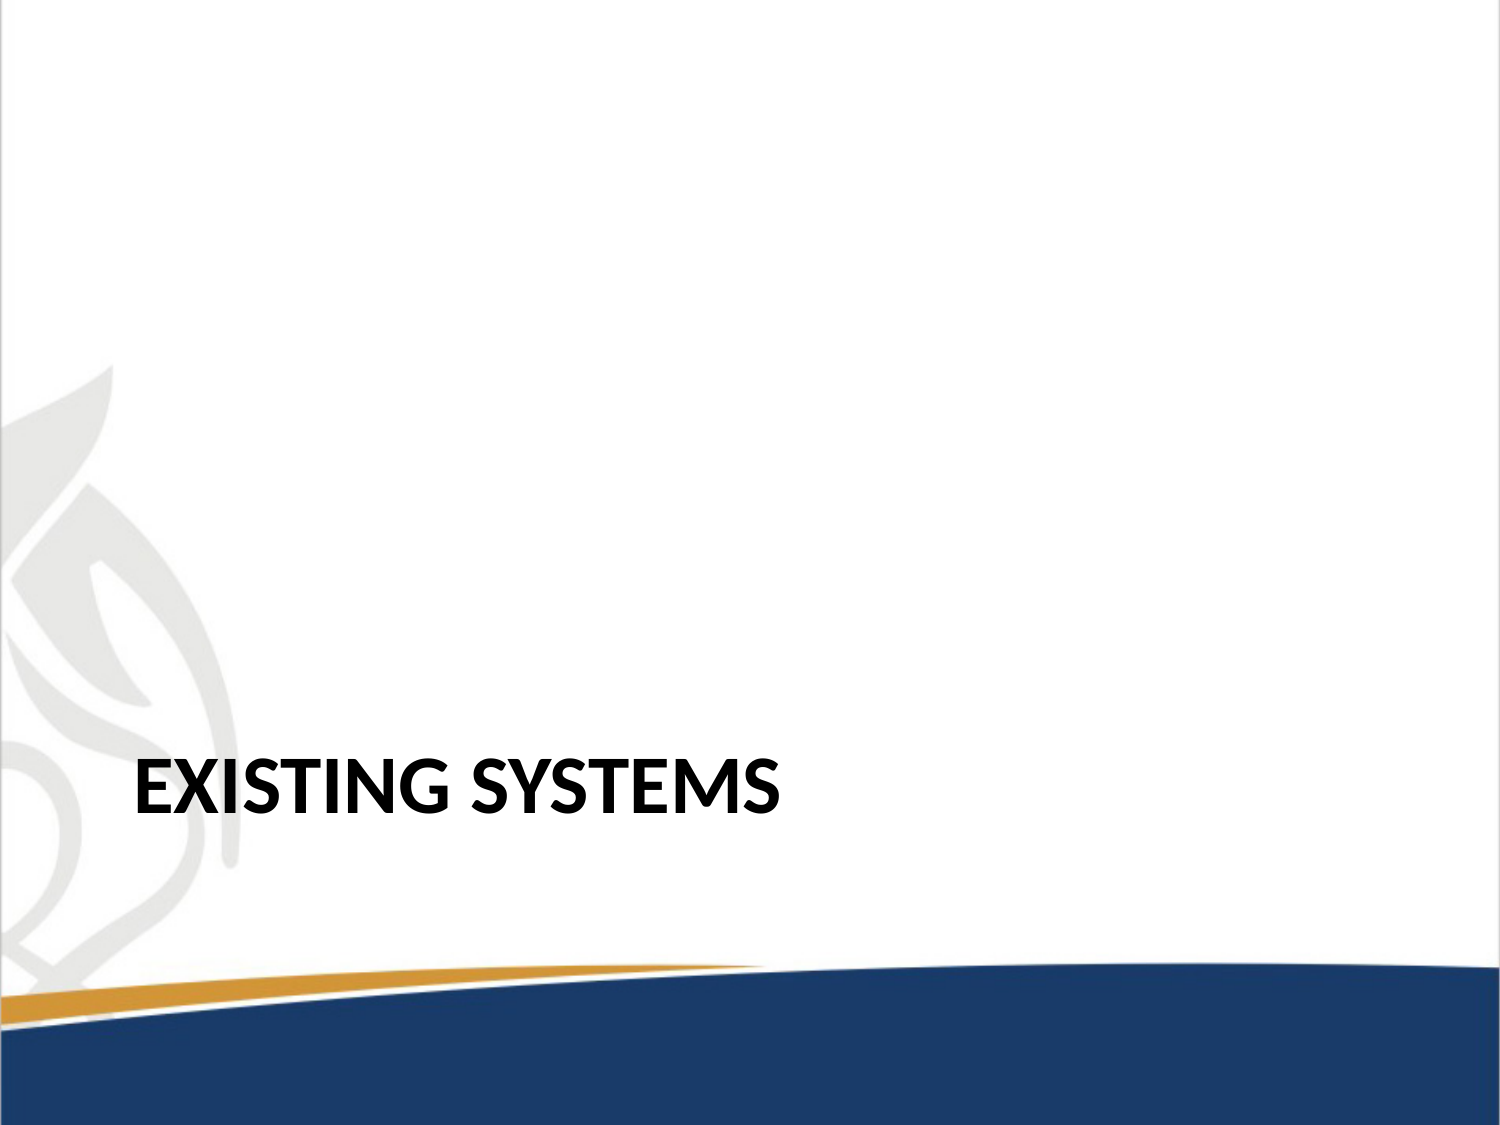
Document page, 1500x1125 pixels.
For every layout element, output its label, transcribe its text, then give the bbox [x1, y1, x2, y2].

title Existing systems [118, 722, 1394, 947]
picture [0, 0, 1500, 1125]
